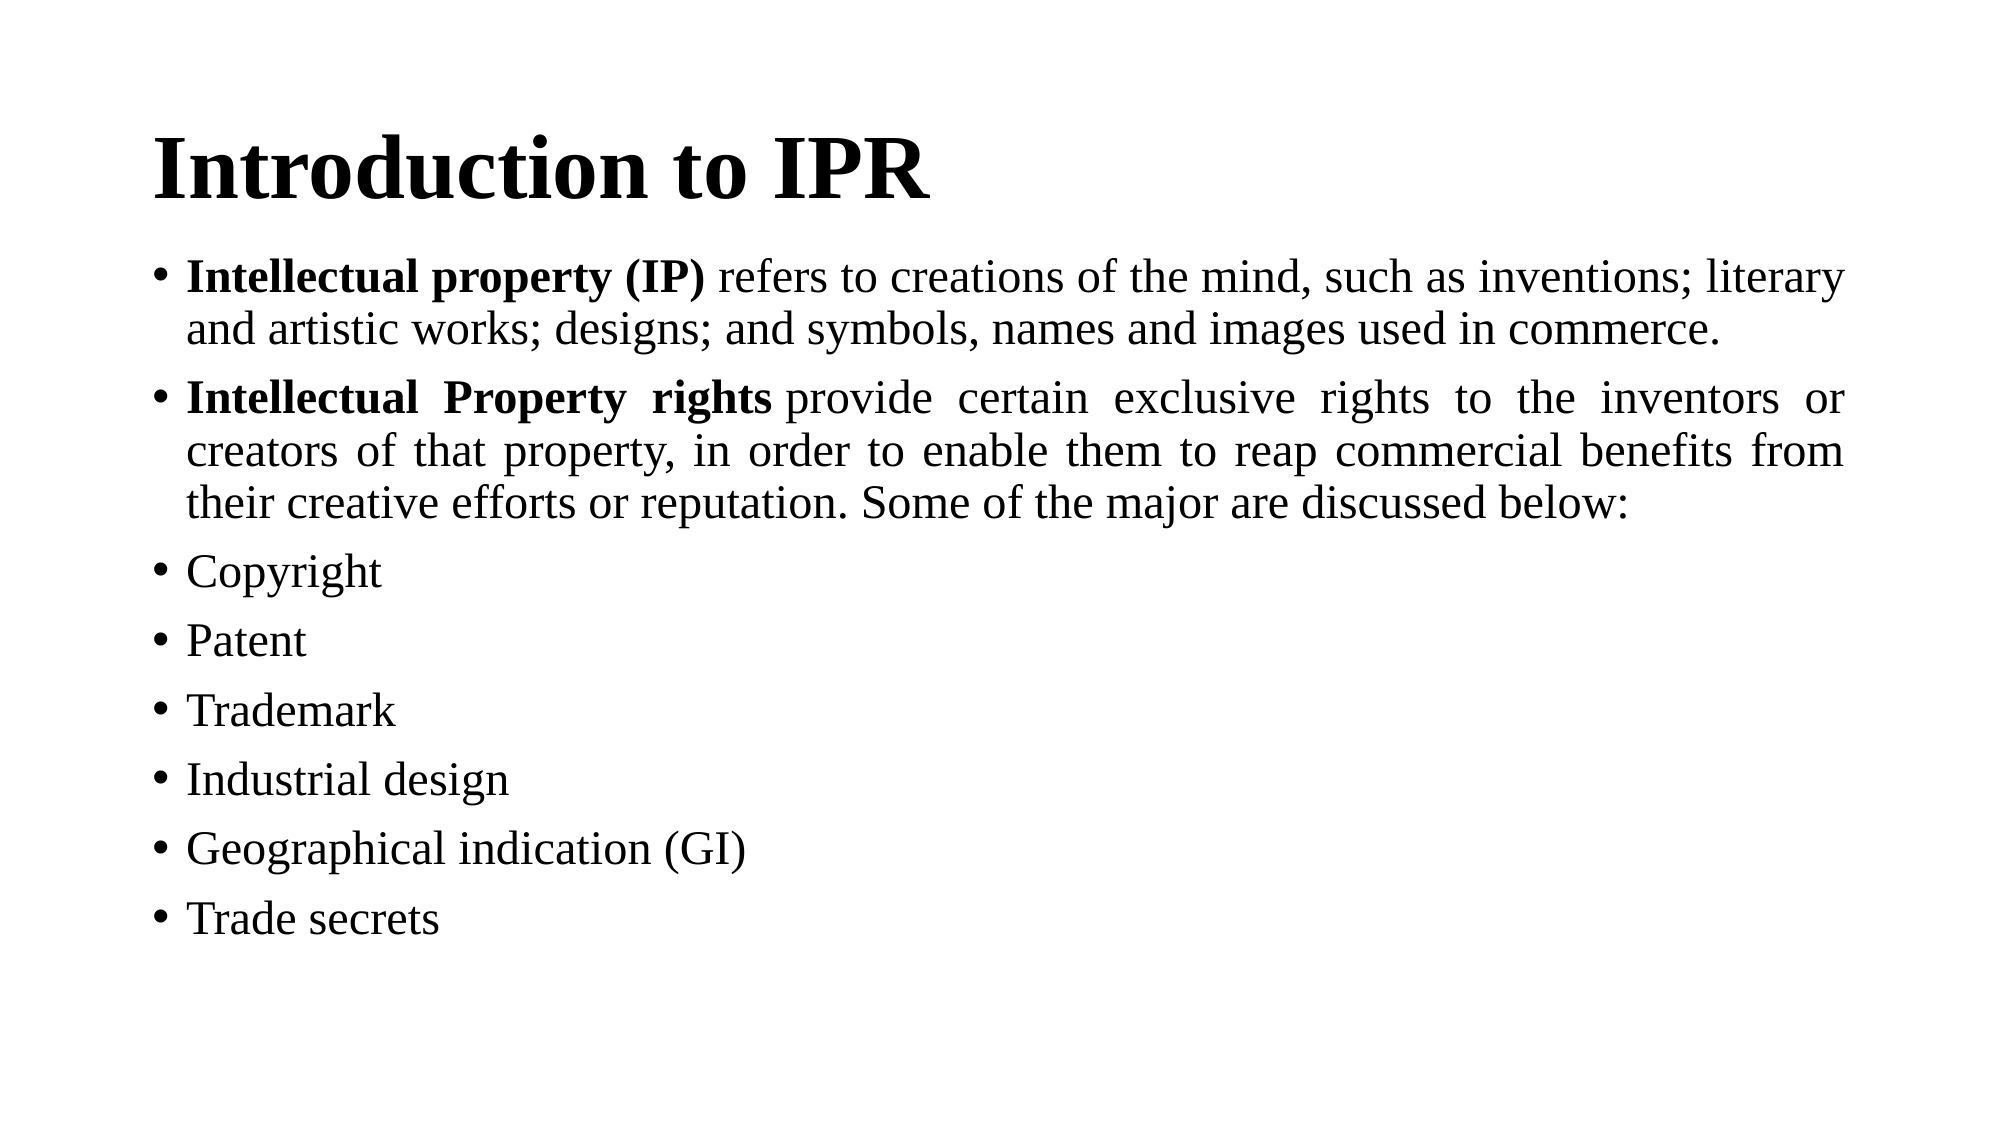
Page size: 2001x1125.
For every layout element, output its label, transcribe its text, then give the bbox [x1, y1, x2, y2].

list Intellectual property (IP) refers to creations of the mind, such as inventions; literary and artistic works; designs; and symbols, names and images used in commerce. Intellectual Property rights provide certain exclusive rights to the inventors or creators of that property, in order to enable them to reap commercial benefits from their creative efforts or reputation. Some of the major are discussed below: Copyright Patent Trademark Industrial design Geographical indication (GI) Trade secrets [137, 243, 1863, 1014]
title Introduction to IPR [137, 59, 1863, 243]
